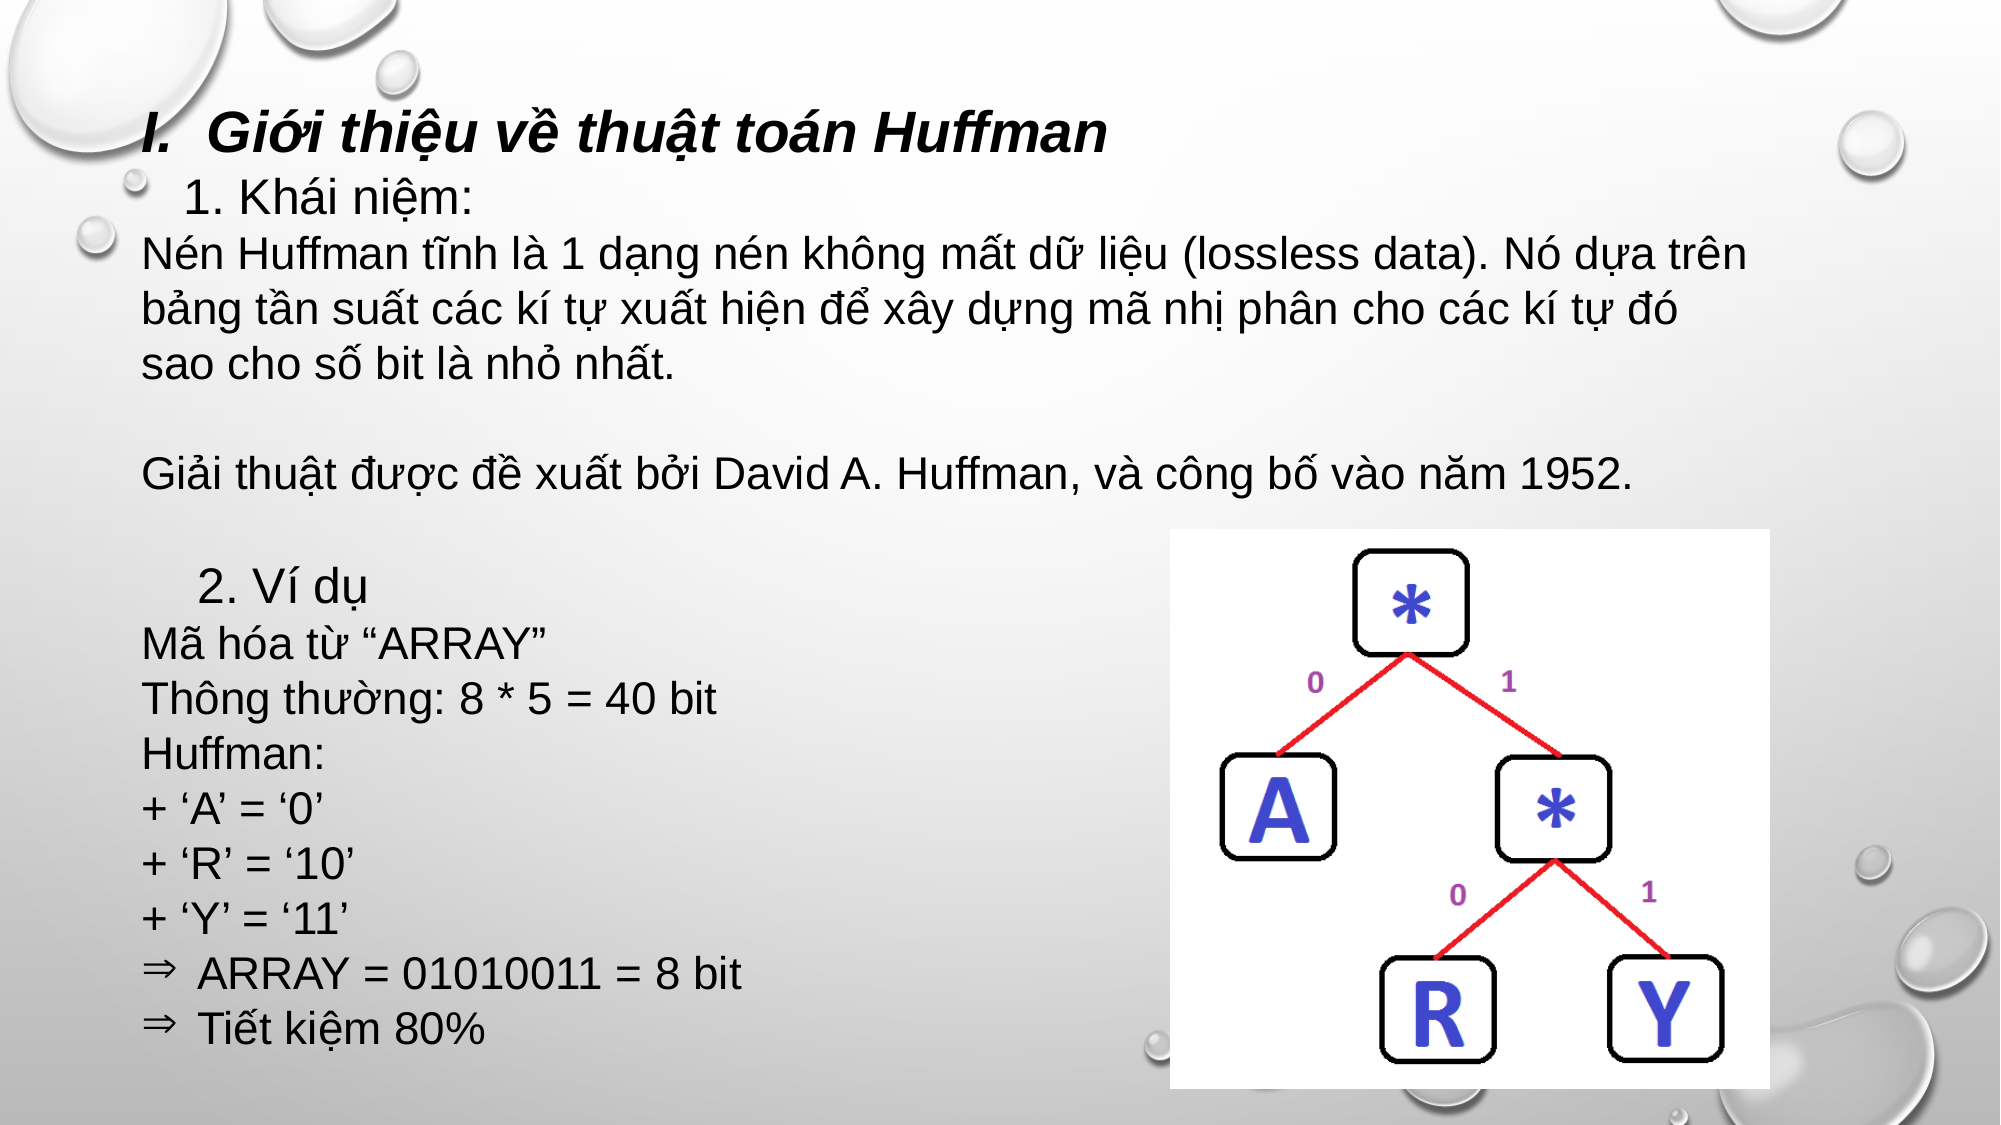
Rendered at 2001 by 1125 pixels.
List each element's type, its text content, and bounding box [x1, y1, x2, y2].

picture [0, 0, 2000, 1125]
text_box Giới thiệu về thuật toán Huffman 1. Khái niệm: Nén Huffman tĩnh là 1 dạng nén không mất dữ liệu (lossless data). Nó dựa trên bảng tần suất các kí tự xuất hiện để xây dựng mã nhị phân cho các kí tự đó sao cho số bit là nhỏ nhất. Giải thuật được đề xuất bởi David A. Huffman, và công bố vào năm 1952. 2. Ví dụ Mã hóa từ “ARRAY” Thông thường: 8 * 5 = 40 bit Huffman: + ‘A’ = ‘0’ + ‘R’ = ‘10’ + ‘Y’ = ‘11’ ARRAY = 01010011 = 8 bit Tiết kiệm 80% [126, 86, 1770, 1062]
